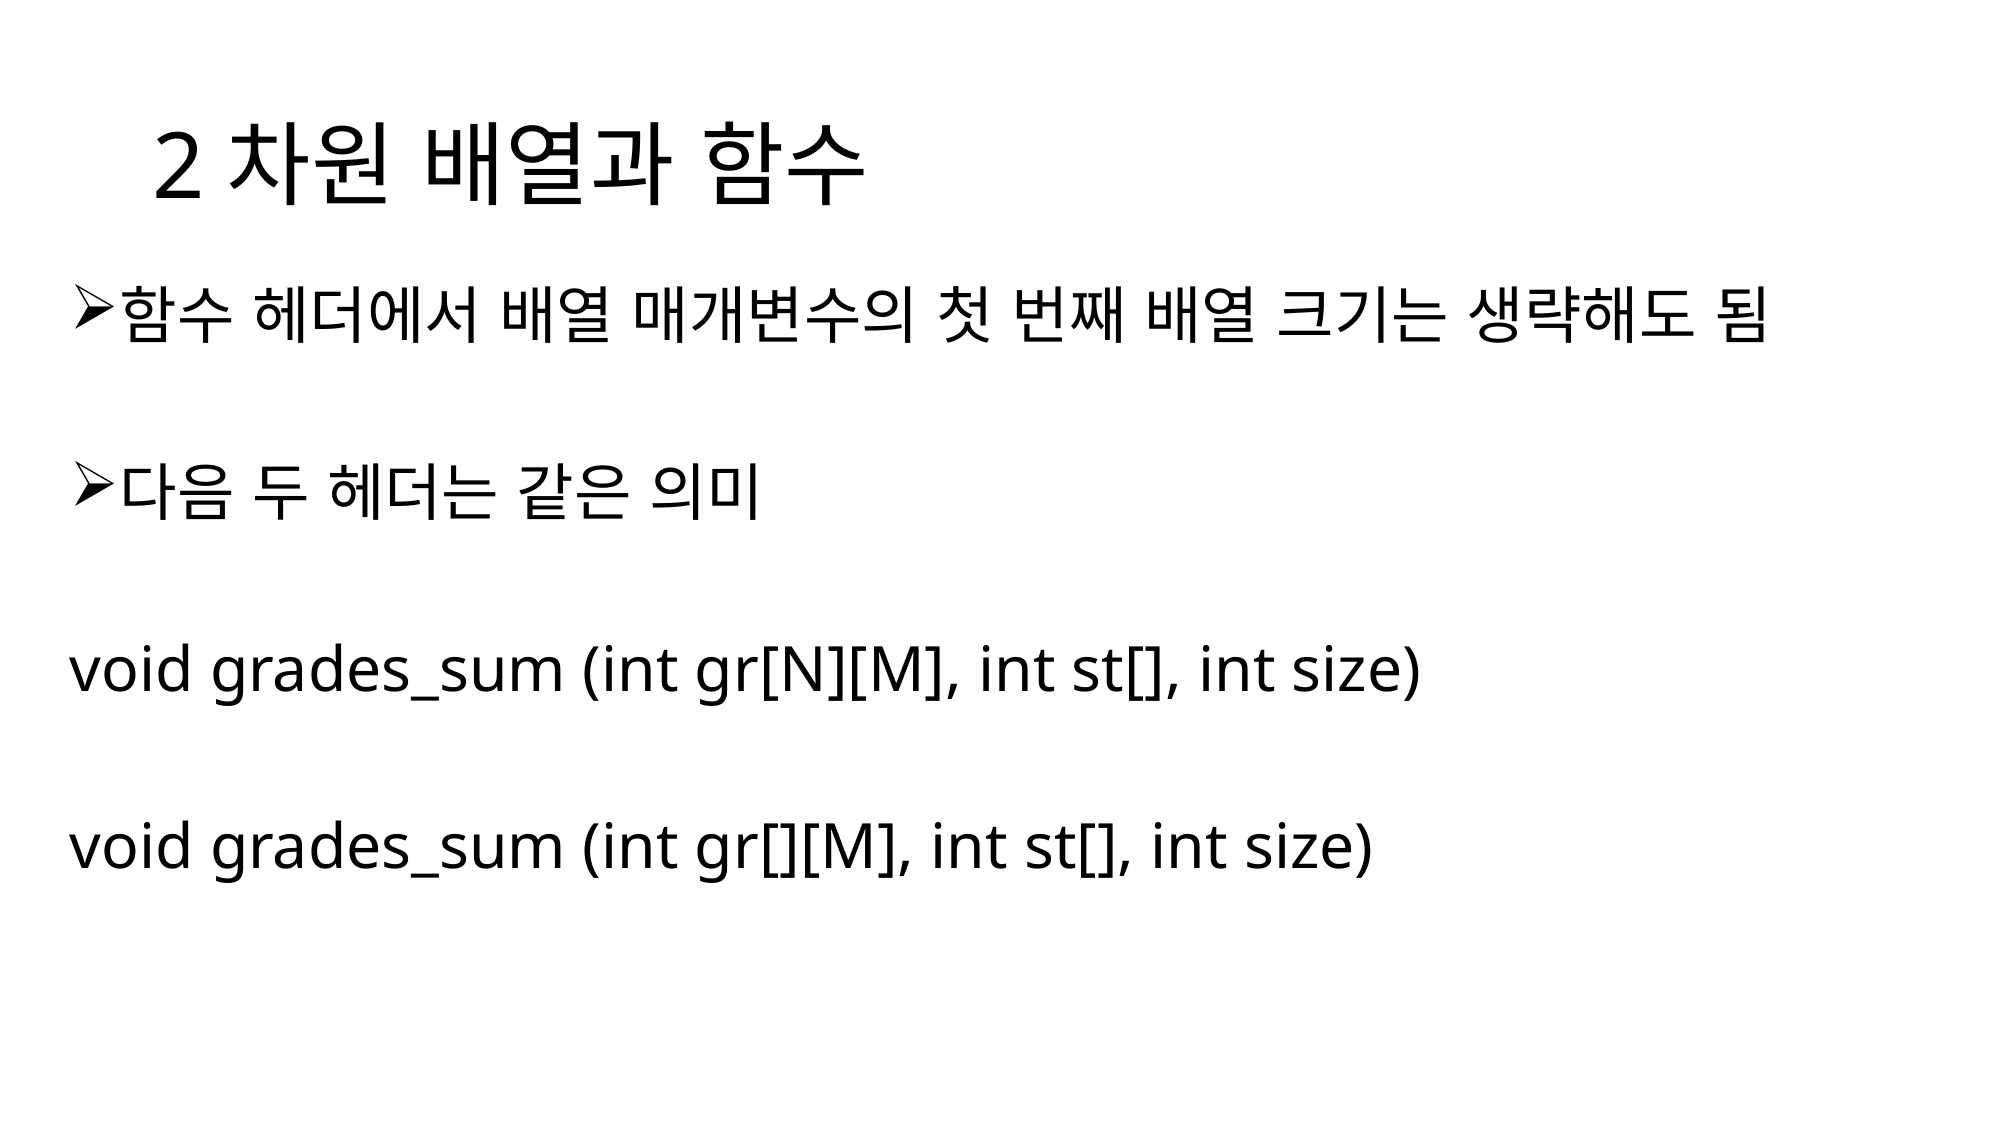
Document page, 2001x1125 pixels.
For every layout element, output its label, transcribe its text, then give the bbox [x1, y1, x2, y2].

title 2차원 배열과 함수 [137, 59, 1863, 277]
list 함수 헤더에서 배열 매개변수의 첫 번째 배열 크기는 생략해도 됨 다음 두 헤더는 같은 의미 void grades_sum (int gr[N][M], int st[], int size) void grades_sum (int gr[][M], int st[], int size) [54, 277, 1975, 992]
